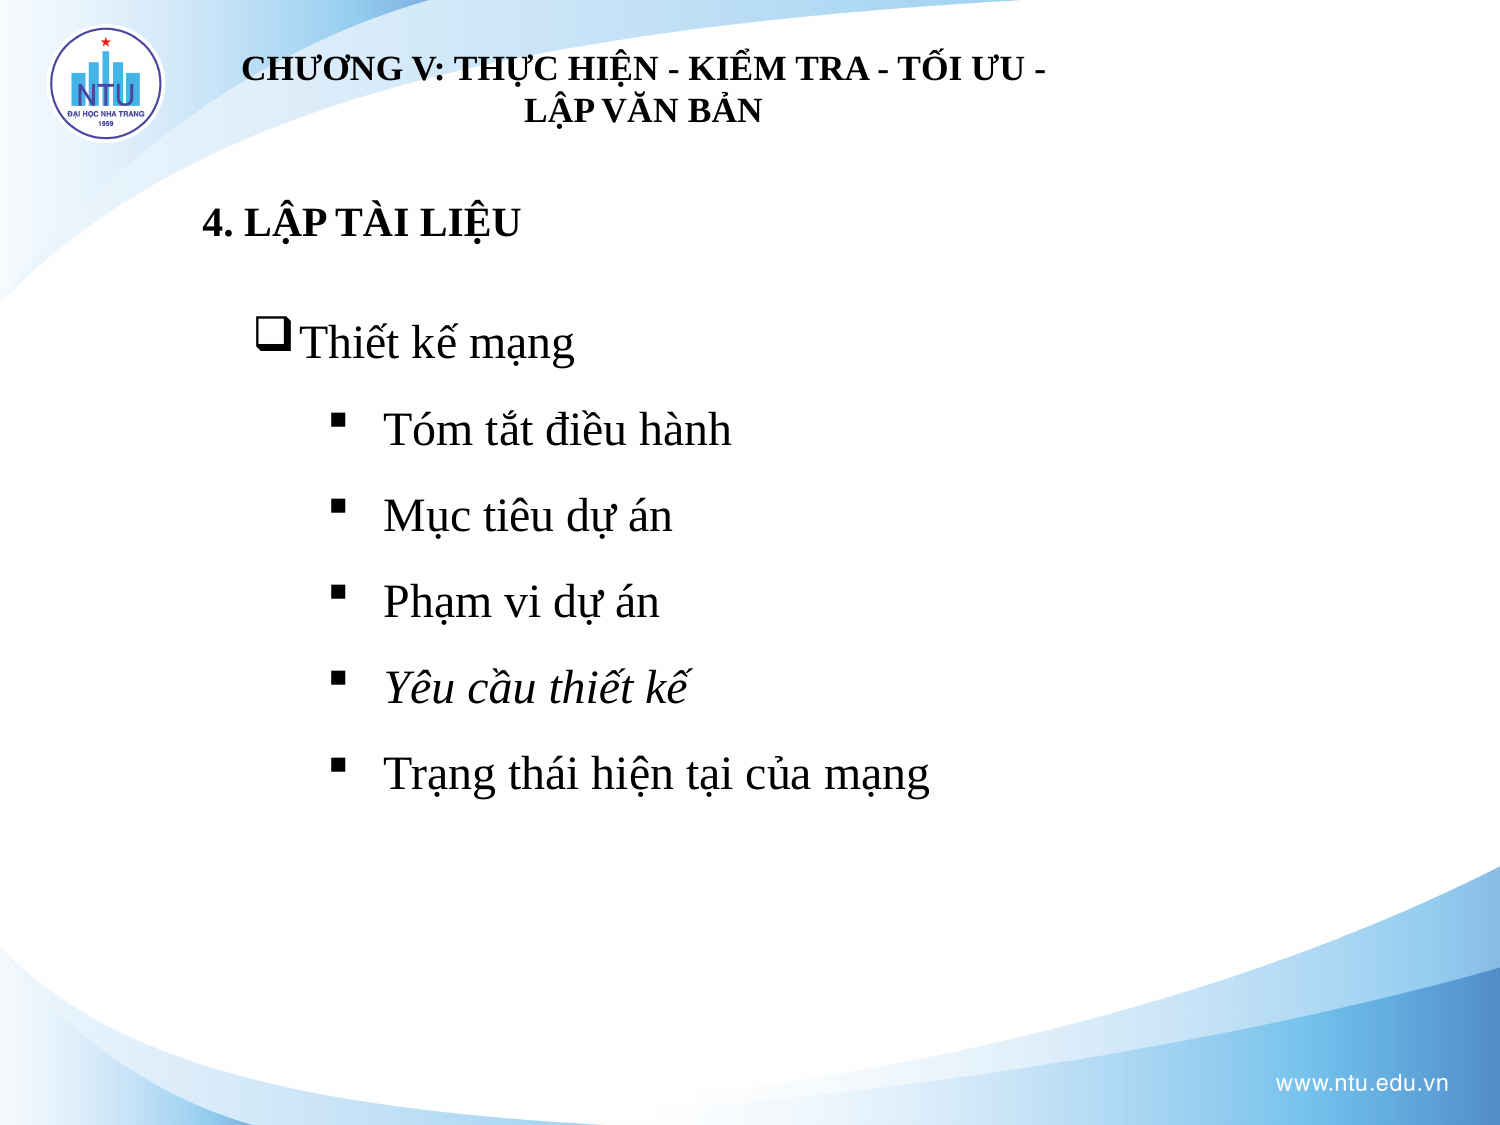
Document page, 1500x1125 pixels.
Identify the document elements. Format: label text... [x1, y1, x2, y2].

text_box Thiết kế mạng Tóm tắt điều hành Mục tiêu dự án Phạm vi dự án Yêu cầu thiết kế Trạng thái hiện tại của mạng [237, 275, 1450, 893]
picture [0, 0, 1500, 1125]
text_box CHƯƠNG V: THỰC HIỆN - KIỂM TRA - TỐI ƯU - LẬP VĂN BẢN [187, 37, 1100, 138]
text_box 4. LẬP TÀI LIỆU [187, 187, 1475, 253]
